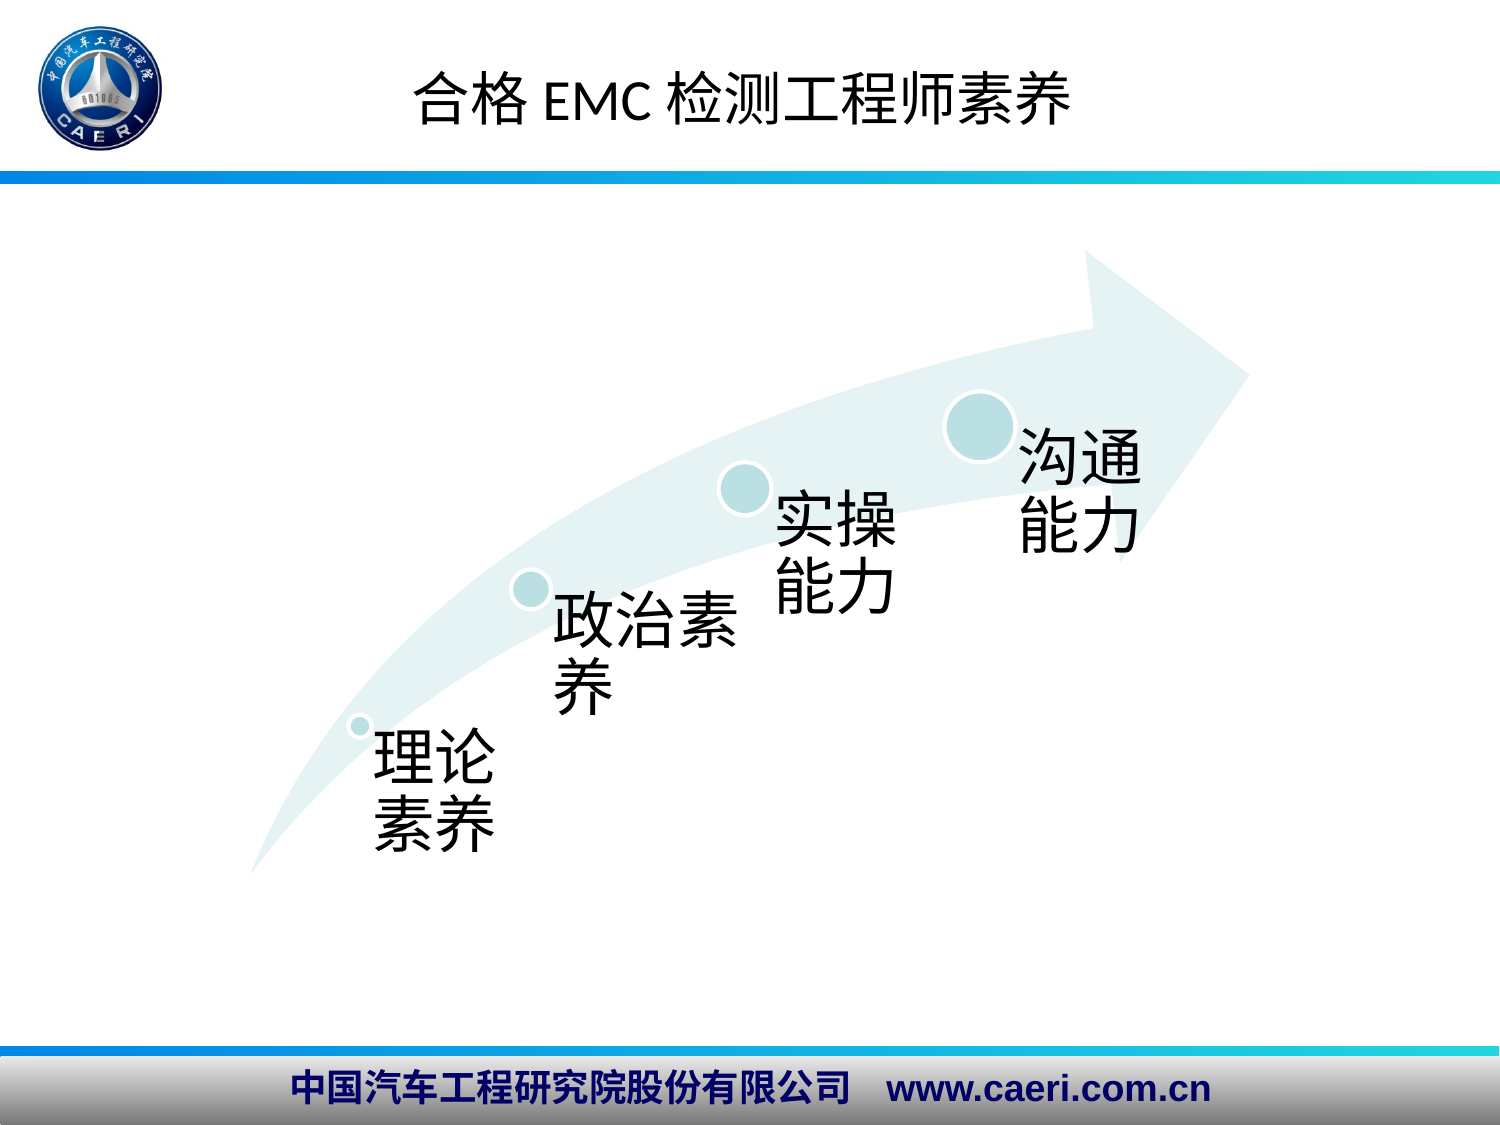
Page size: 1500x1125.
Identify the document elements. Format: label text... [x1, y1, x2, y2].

picture [35, 23, 164, 54]
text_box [249, 228, 1251, 897]
picture [35, 148, 164, 153]
text_box 合格EMC检测工程师素养 [0, 54, 1486, 148]
